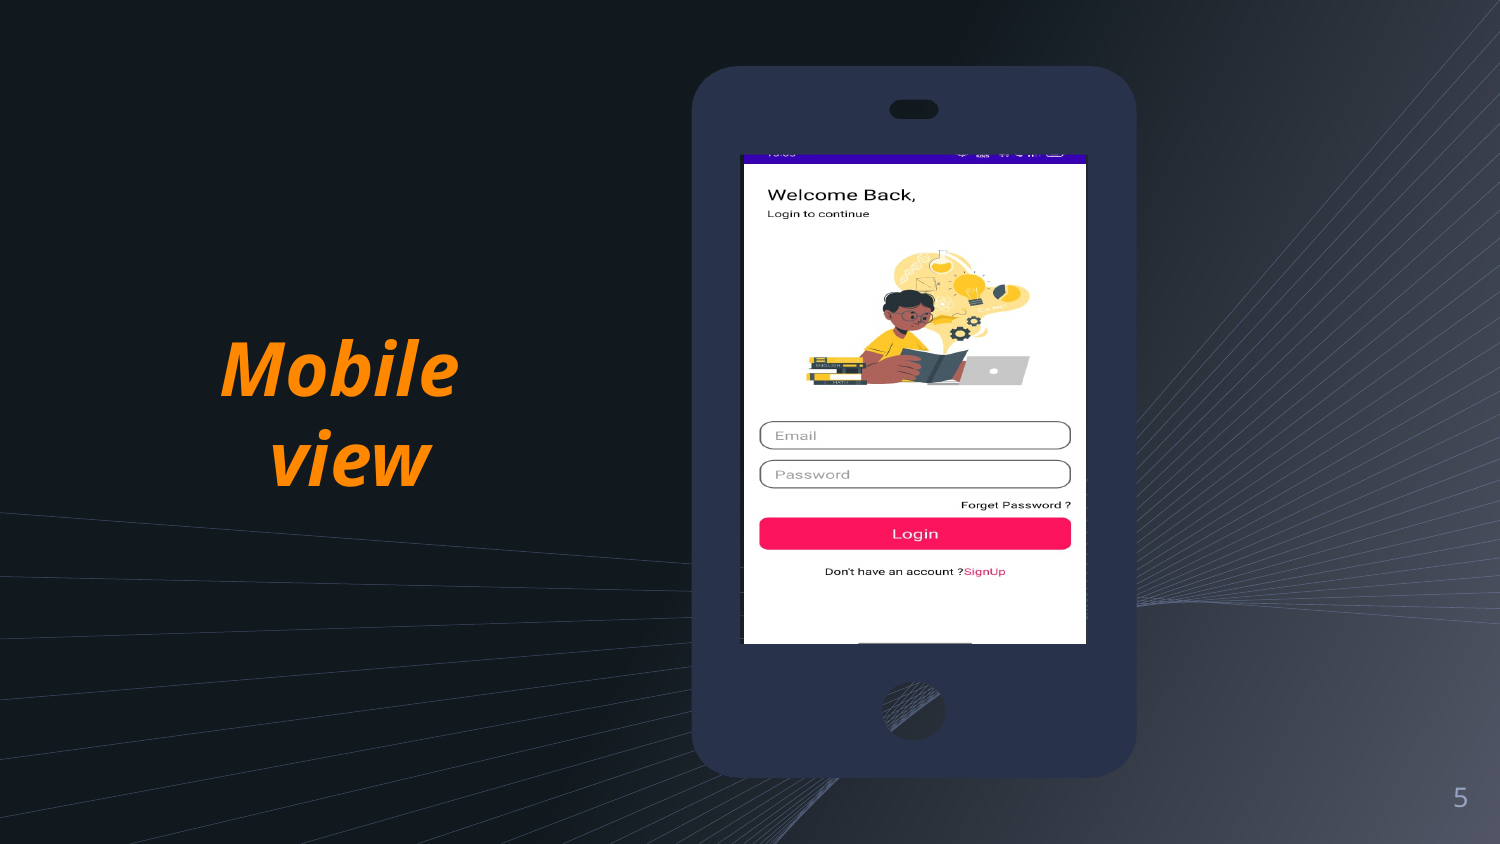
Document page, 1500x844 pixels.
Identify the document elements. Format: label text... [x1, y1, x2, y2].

text_box [691, 65, 1137, 778]
picture [744, 143, 1087, 647]
slide_number ‹#› [1378, 766, 1469, 832]
text_box Mobile view [141, 306, 558, 517]
